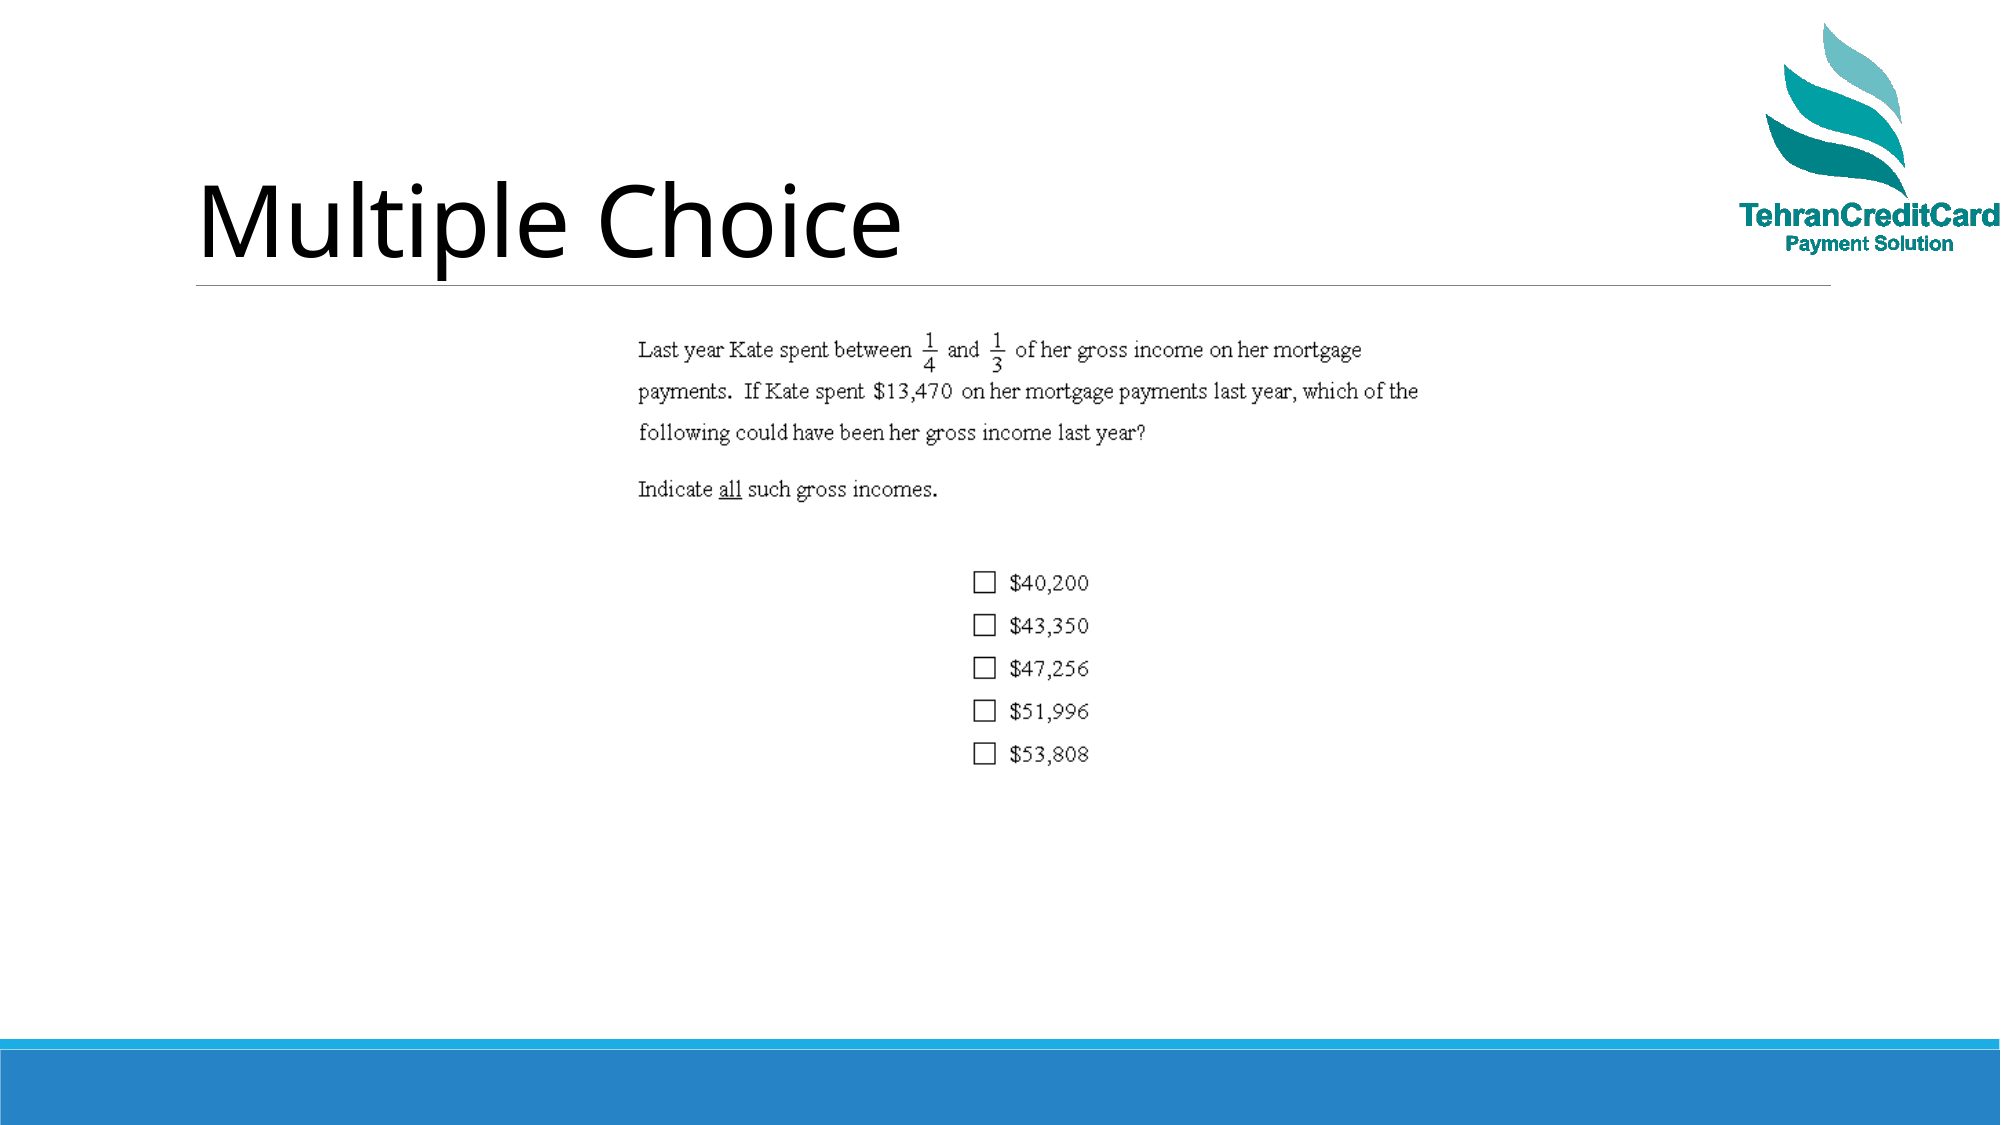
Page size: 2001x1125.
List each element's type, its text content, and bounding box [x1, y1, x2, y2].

picture [1723, 19, 2000, 306]
title Multiple Choice [180, 47, 1721, 285]
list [471, 302, 1539, 964]
